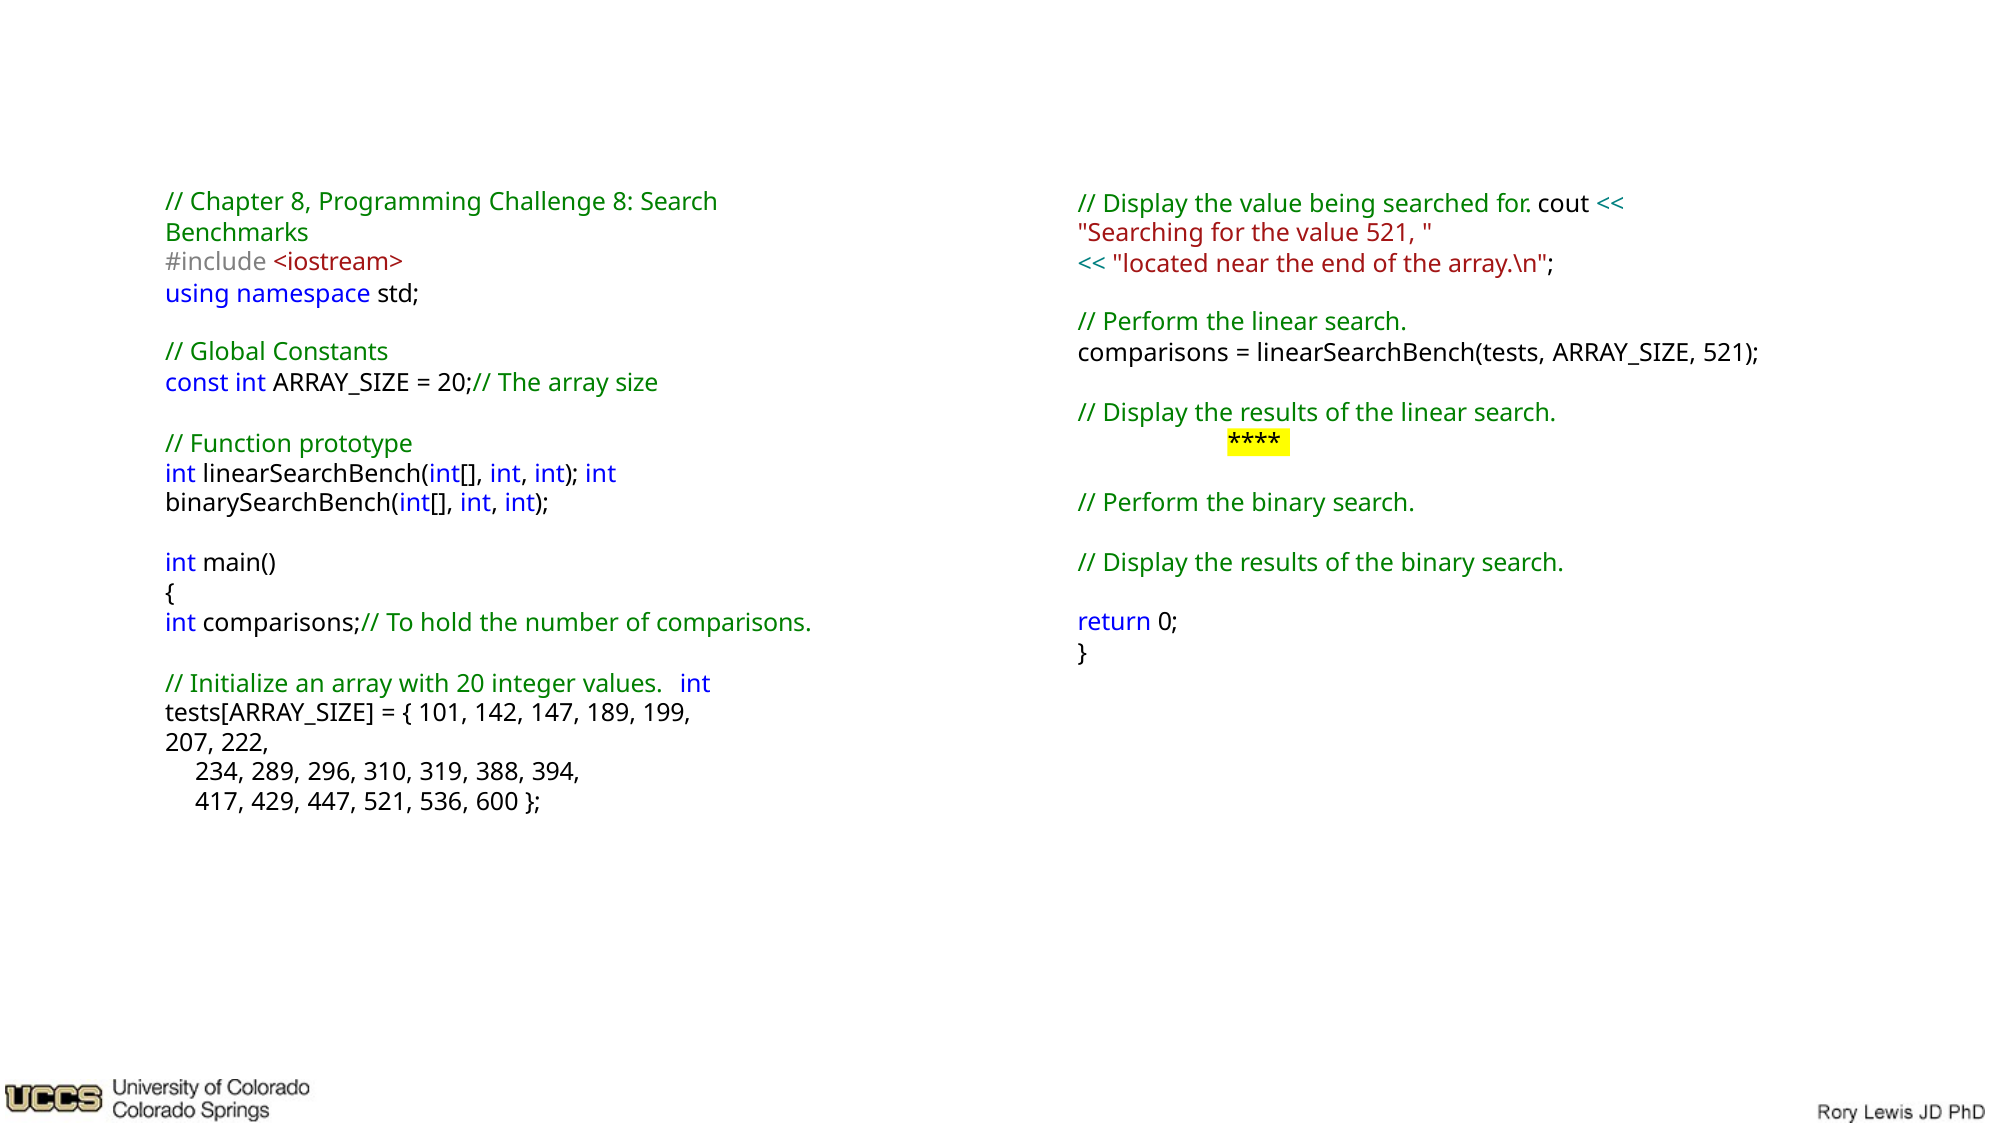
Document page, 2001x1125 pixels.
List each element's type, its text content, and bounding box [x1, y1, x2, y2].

text_box int main() { int comparisons;// To hold the number of comparisons. [162, 542, 968, 637]
text_box // Perform the linear search. comparisons = linearSearchBench(tests, ARRAY_SIZE, 521); [1075, 303, 1926, 367]
text_box // Display the value being searched for. cout << "Searching for the value 521, " << "located near the end of the array.\n"; [1075, 184, 1714, 277]
text_box // Display the results of the binary search. [1075, 544, 1745, 577]
text_box return 0; } [1075, 603, 1216, 667]
text_box // Global Constants const int ARRAY_SIZE = 20;// The array size [162, 333, 817, 397]
text_box // Perform the binary search. [1075, 484, 1518, 517]
text_box // Initialize an array with 20 integer values. int tests[ARRAY_SIZE] = { 101, 142, 147, 189, 199, 207, 222, 234, 289, 296, 310, 319, 388, 394, 417, 429, 447, 521, 536, 600 }; [162, 664, 923, 816]
text_box **** [1227, 428, 1290, 457]
text_box // Function prototype int linearSearchBench(int[], int, int); int binarySearchBench(int[], int, int); [162, 425, 757, 517]
text_box // Chapter 8, Programming Challenge 8: Search Benchmarks #include <iostream> using namespace std; [162, 183, 847, 308]
text_box // Display the results of the linear search. [1075, 394, 1745, 427]
picture [5, 1079, 1985, 1123]
